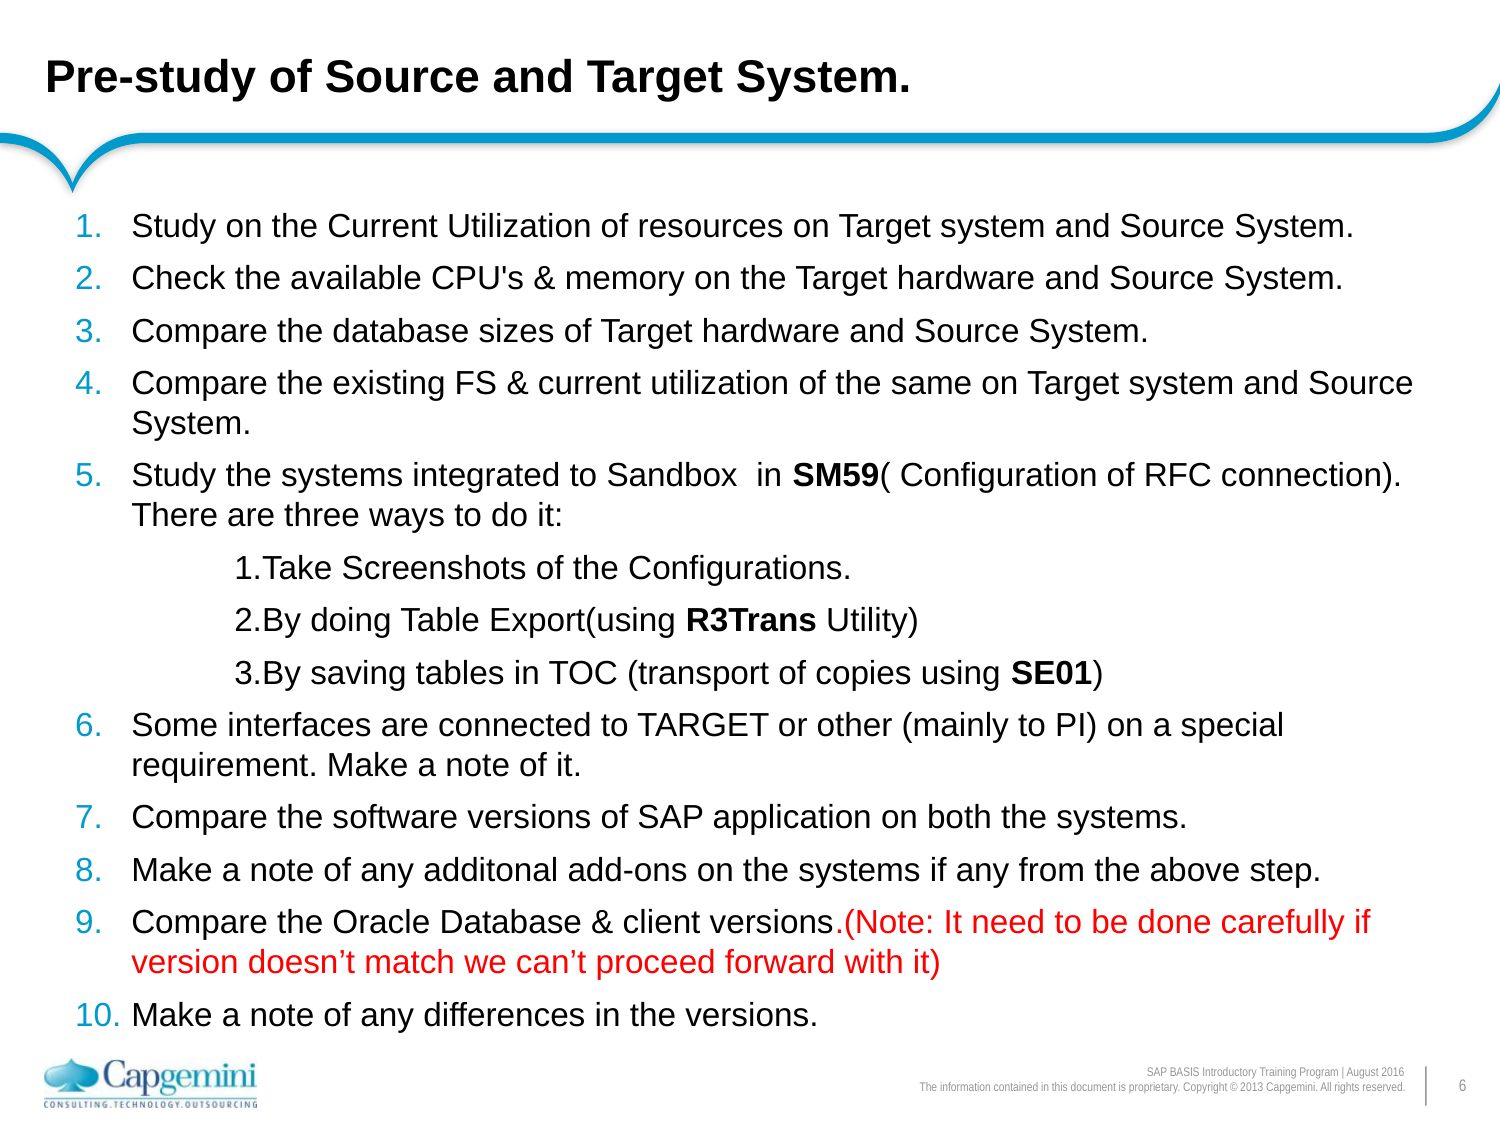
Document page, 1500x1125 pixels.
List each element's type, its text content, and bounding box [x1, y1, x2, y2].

list Study on the Current Utilization of resources on Target system and Source System. Check the available CPU's & memory on the Target hardware and Source System. Compare the database sizes of Target hardware and Source System. Compare the existing FS & current utilization of the same on Target system and Source System. Study the systems integrated to Sandbox in SM59( Configuration of RFC connection). There are three ways to do it: 1.Take Screenshots of the Configurations. 2.By doing Table Export(using R3Trans Utility) 3.By saving tables in TOC (transport of copies using SE01) Some interfaces are connected to TARGET or other (mainly to PI) on a special requirement. Make a note of it. Compare the software versions of SAP application on both the systems. Make a note of any additonal add-ons on the systems if any from the above step. Compare the Oracle Database & client versions.(Note: It need to be done carefully if version doesn’t match we can’t proceed forward with it) Make a note of any differences in the versions. [74, 203, 1448, 1125]
picture [44, 1058, 74, 1108]
title Pre-study of Source and Target System. [0, 3, 1448, 140]
